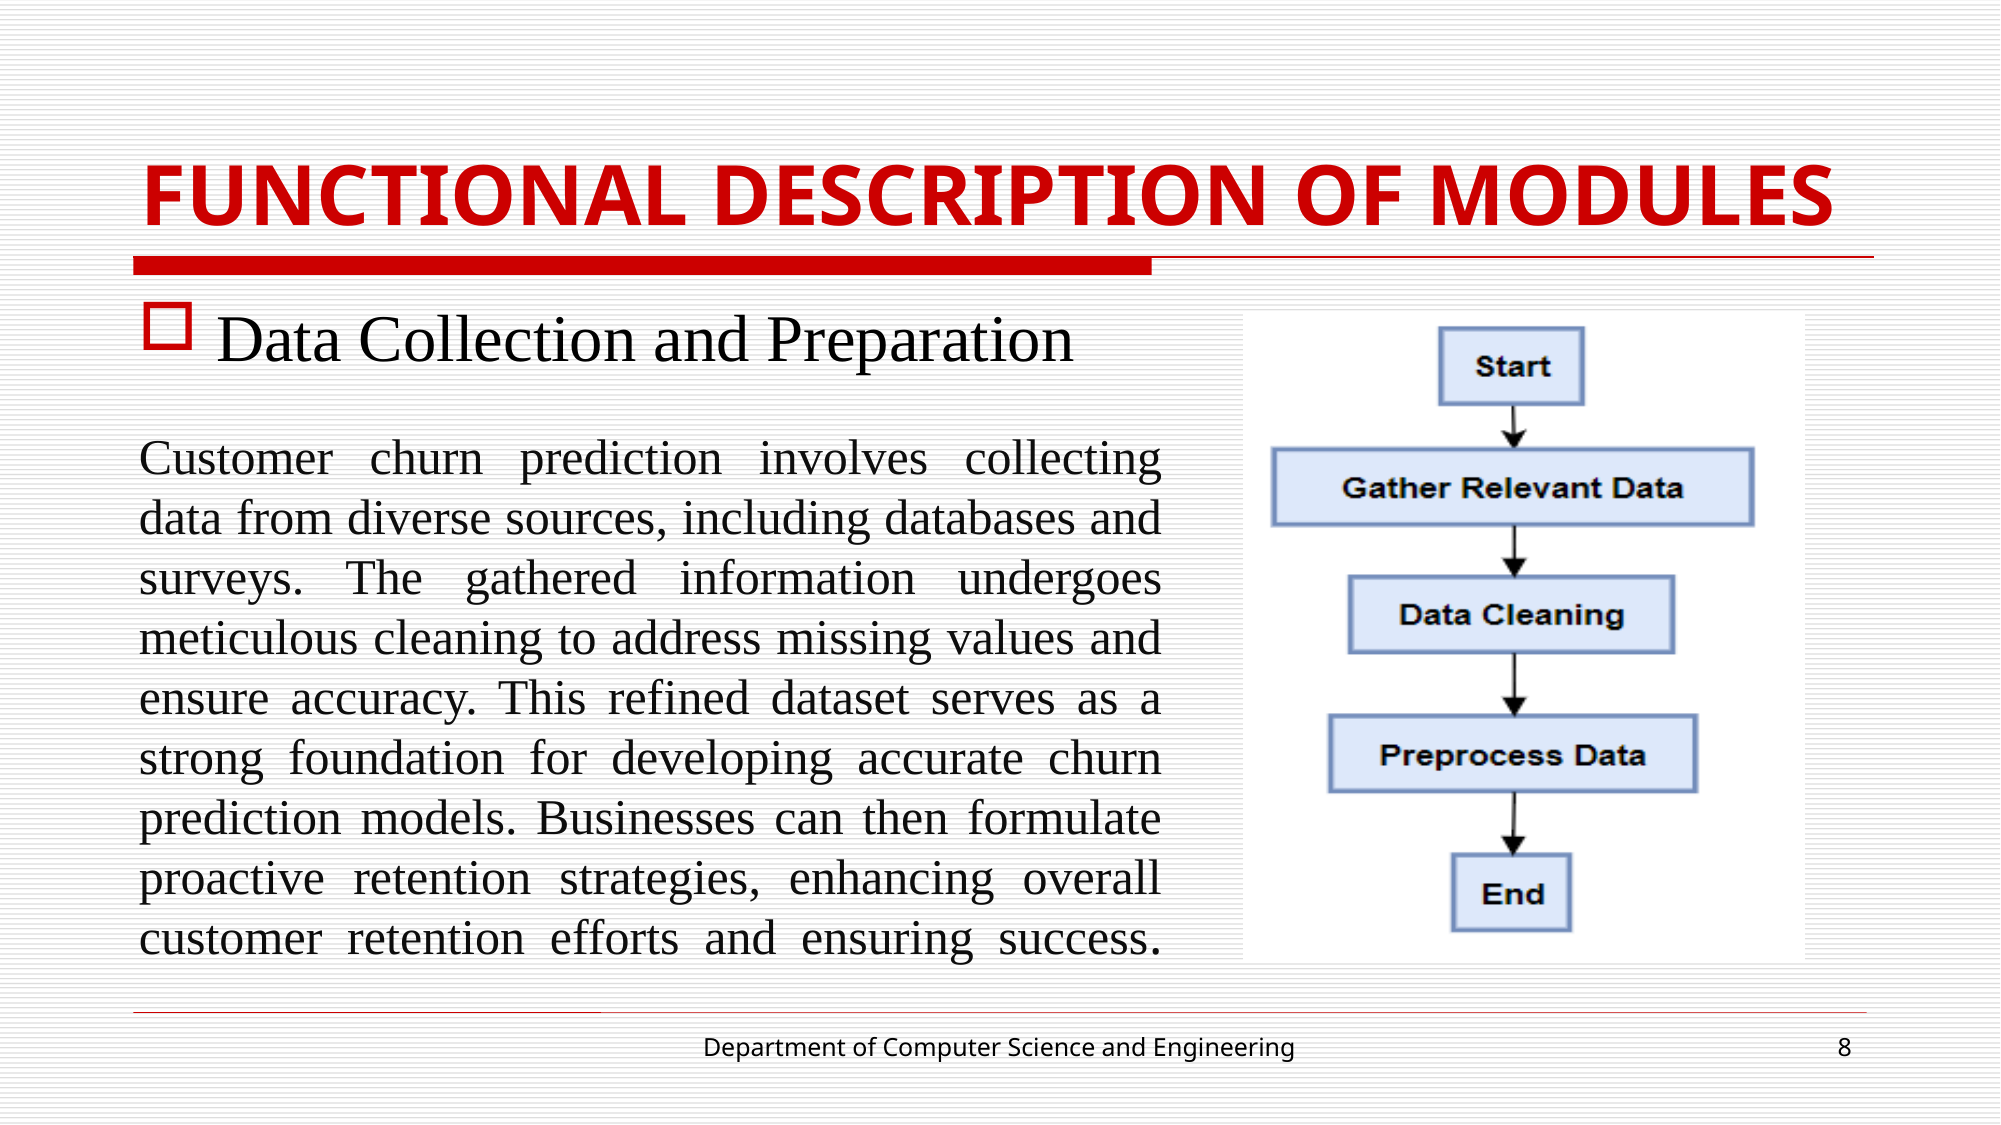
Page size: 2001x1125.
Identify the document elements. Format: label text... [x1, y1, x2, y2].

footer Department of Computer Science and Engineering [683, 1024, 1317, 1103]
slide_number 8 [1433, 1024, 1867, 1103]
text_box Data Collection and Preparation Customer churn prediction involves collecting data from diverse sources, including databases and surveys. The gathered information undergoes meticulous cleaning to address missing values and ensure accuracy. This refined dataset serves as a strong foundation for developing accurate churn prediction models. Businesses can then formulate proactive retention strategies, enhancing overall customer retention efforts and ensuring success. [123, 287, 1178, 988]
title FUNCTIONAL DESCRIPTION OF MODULES [125, 50, 1876, 250]
picture [0, 0, 2001, 1125]
